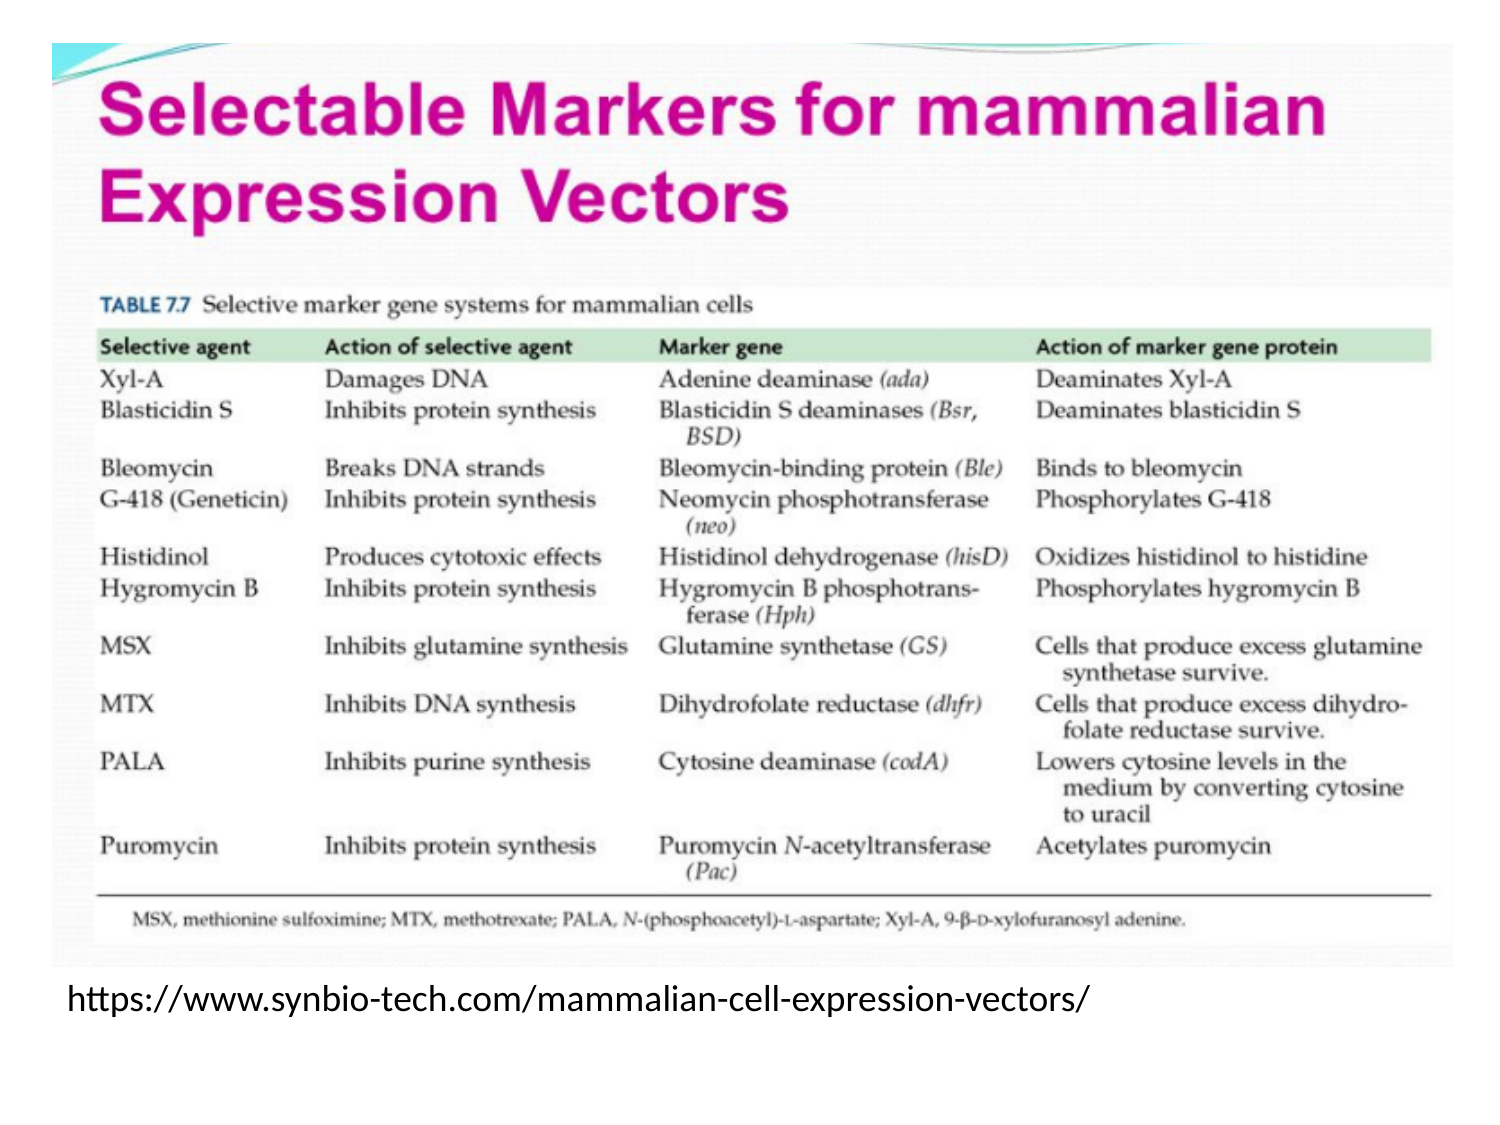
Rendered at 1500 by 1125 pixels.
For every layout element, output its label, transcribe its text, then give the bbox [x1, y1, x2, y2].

picture [51, 42, 1454, 967]
text_box https://www.synbio-tech.com/mammalian-cell-expression-vectors/ [52, 974, 1392, 1027]
